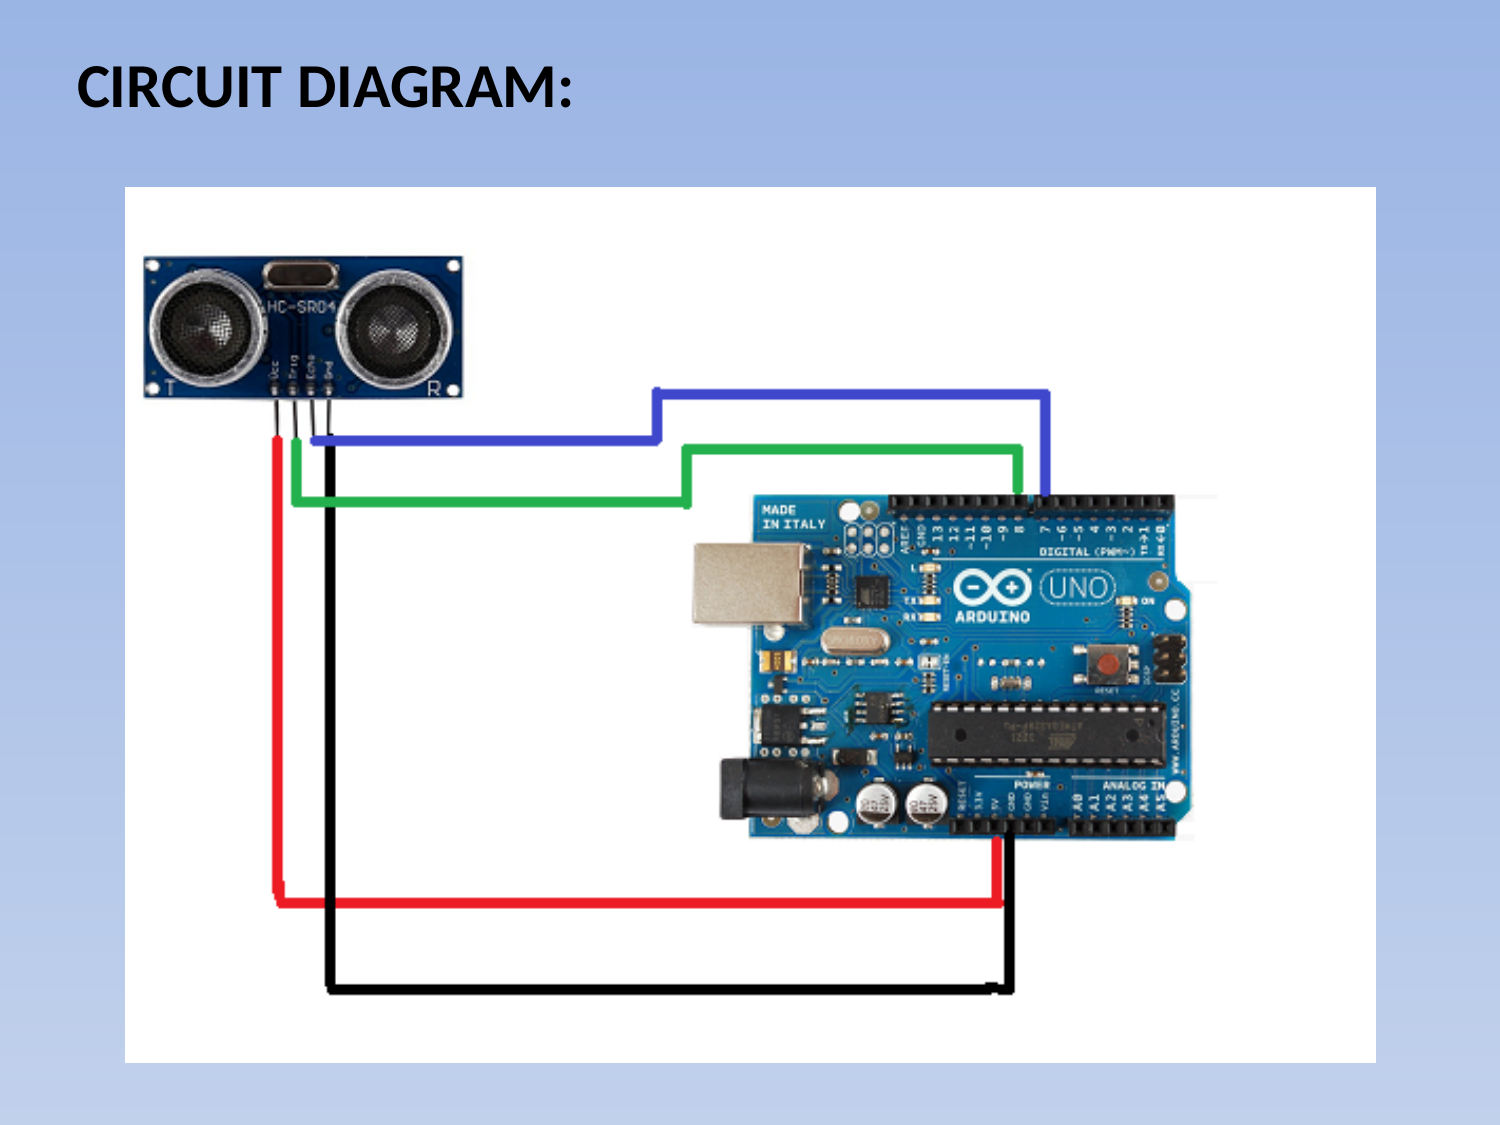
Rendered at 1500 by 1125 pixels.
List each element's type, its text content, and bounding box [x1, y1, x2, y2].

picture [124, 187, 1376, 1063]
text_box CIRCUIT DIAGRAM: [62, 37, 1275, 128]
